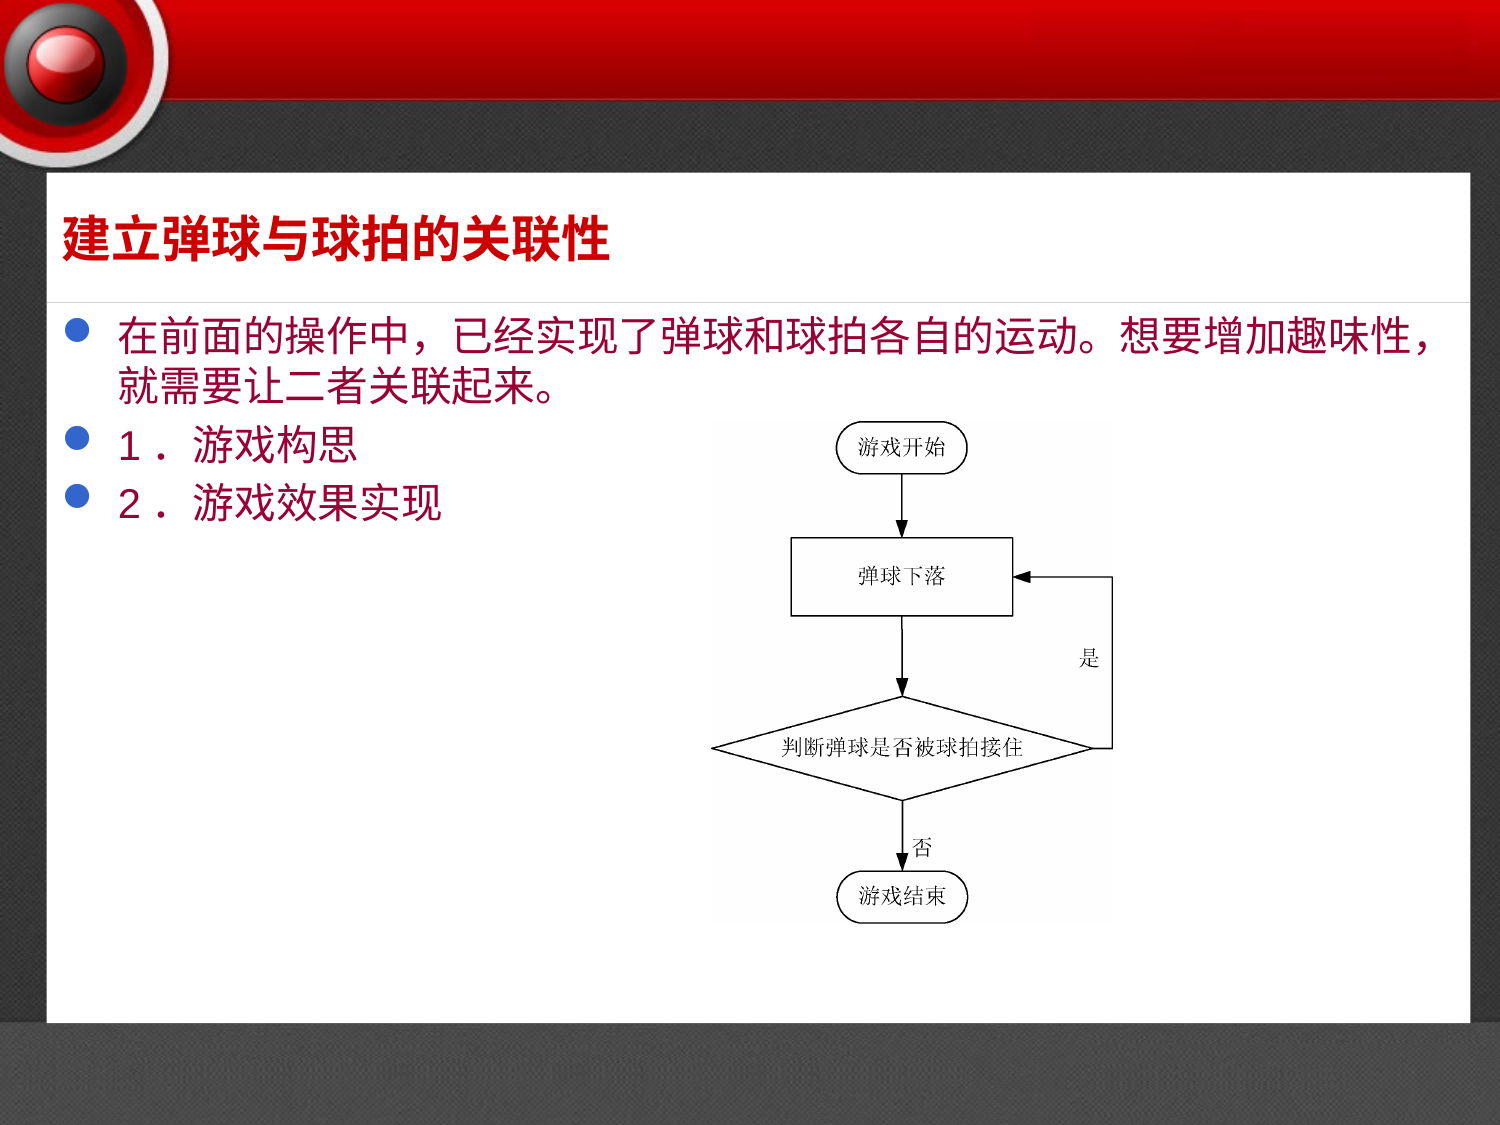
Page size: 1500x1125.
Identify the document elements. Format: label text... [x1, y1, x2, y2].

picture [0, 0, 1500, 1125]
list 在前面的操作中，已经实现了弹球和球拍各自的运动。想要增加趣味性，就需要让二者关联起来。 1．游戏构思 2．游戏效果实现 [46, 302, 1471, 1024]
title 建立弹球与球拍的关联性 [46, 172, 1471, 302]
